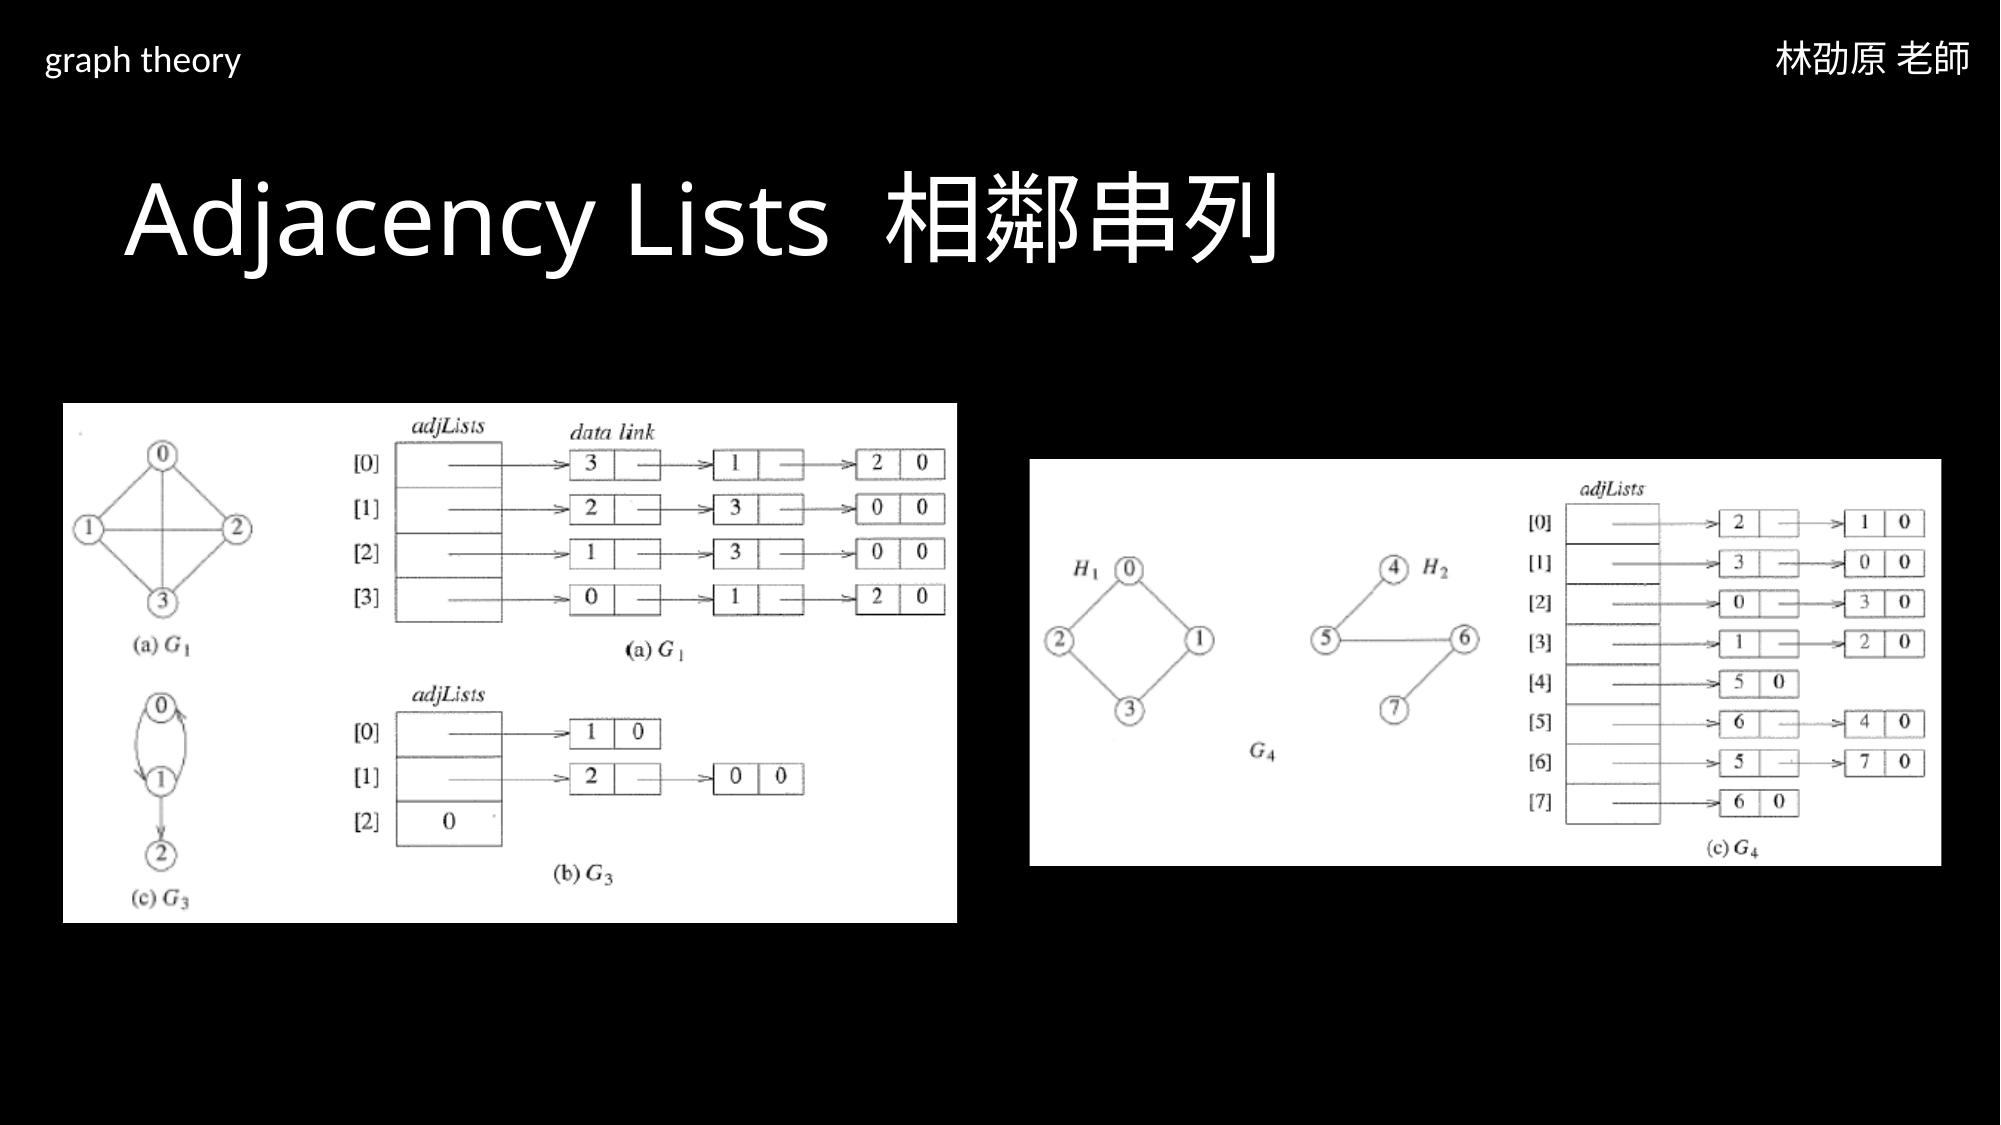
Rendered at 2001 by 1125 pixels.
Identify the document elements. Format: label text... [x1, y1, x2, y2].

text_box graph theory [29, 27, 257, 87]
title Adjacency Lists 相鄰串列 [109, 114, 1905, 333]
picture [1029, 459, 1942, 866]
picture [63, 403, 958, 923]
text_box 林劭原 老師 [1760, 27, 1987, 87]
